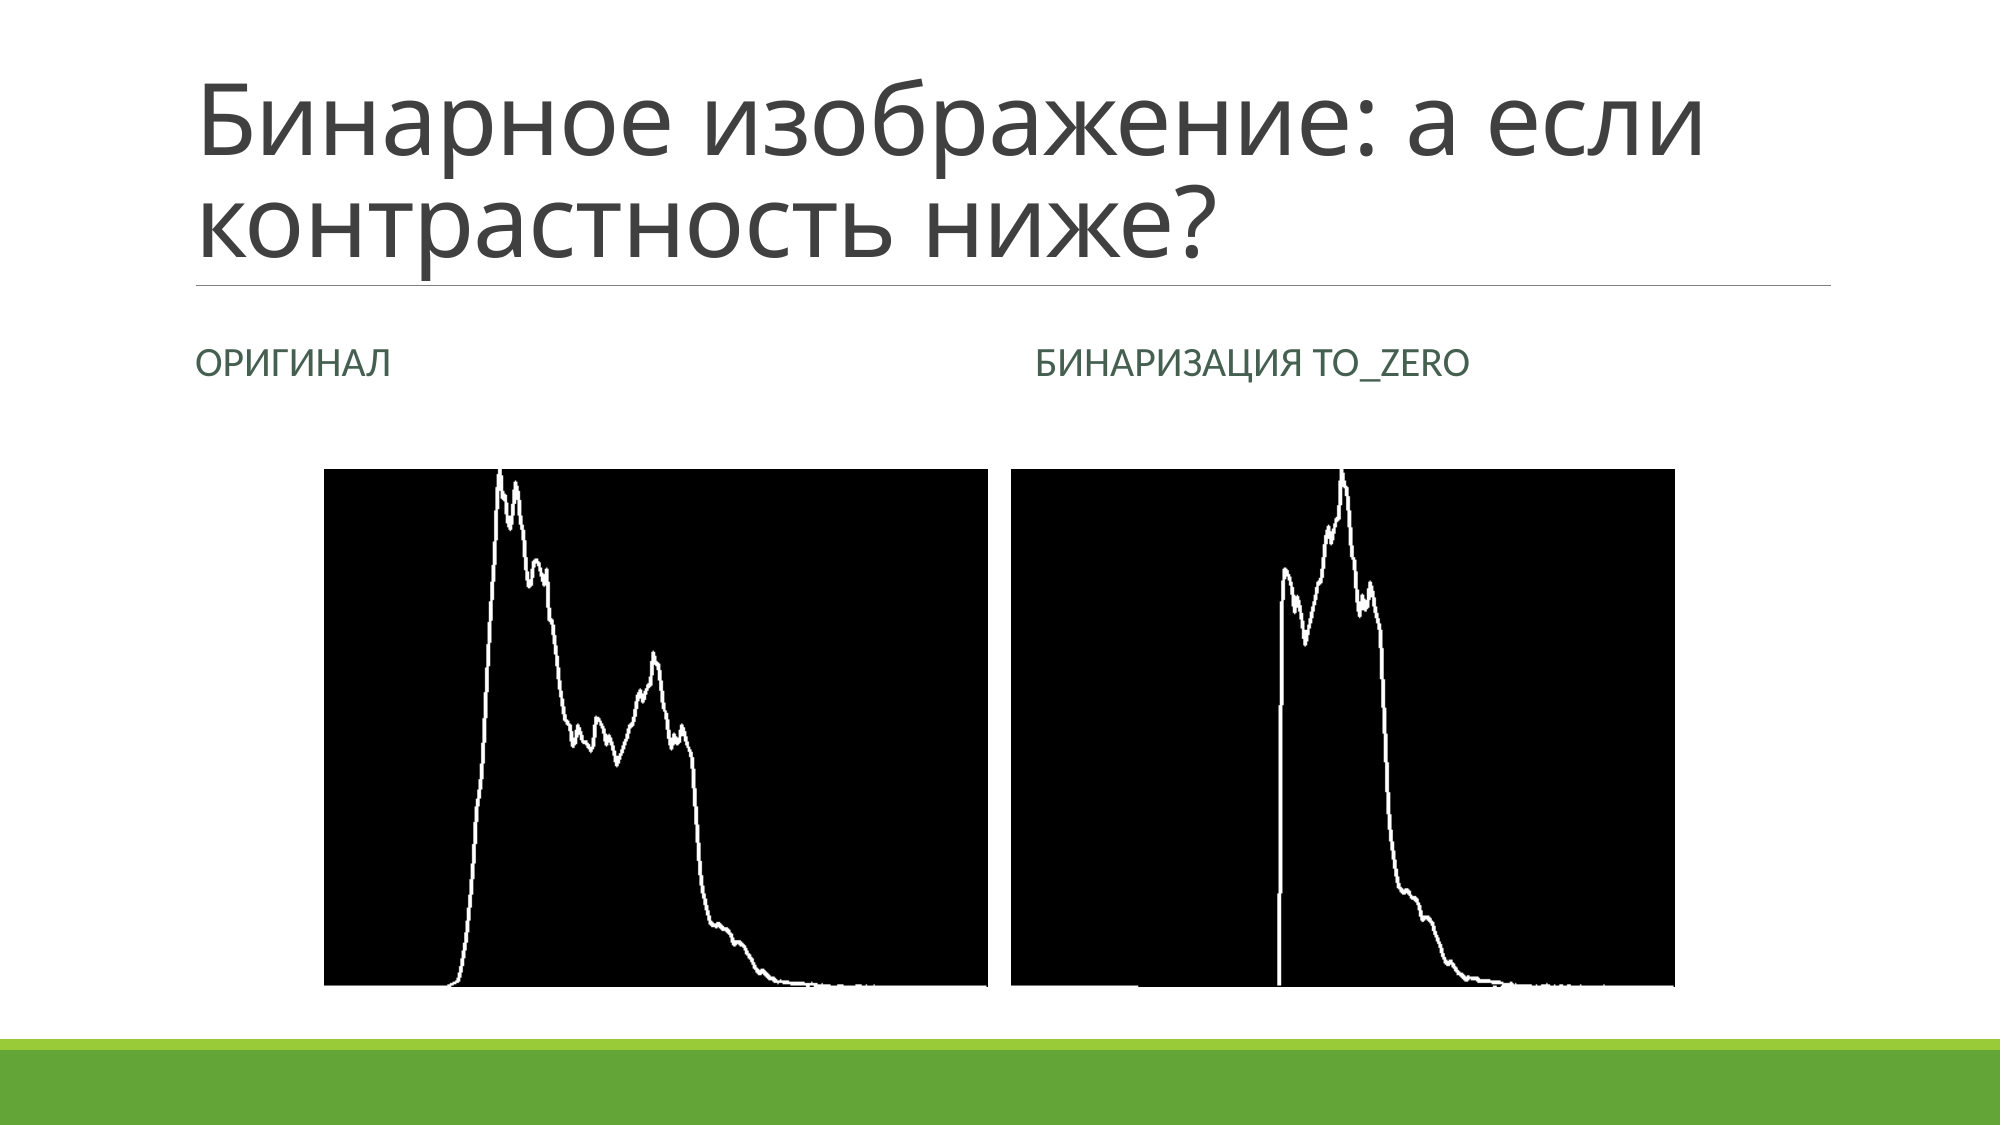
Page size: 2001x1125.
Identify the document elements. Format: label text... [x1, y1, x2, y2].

list Оригинал [180, 302, 990, 424]
list Бинаризация TO_ZERO [1020, 302, 1830, 424]
title Бинарное изображение: а если контрастность ниже? [180, 47, 1830, 285]
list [1011, 468, 1676, 988]
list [324, 468, 989, 988]
